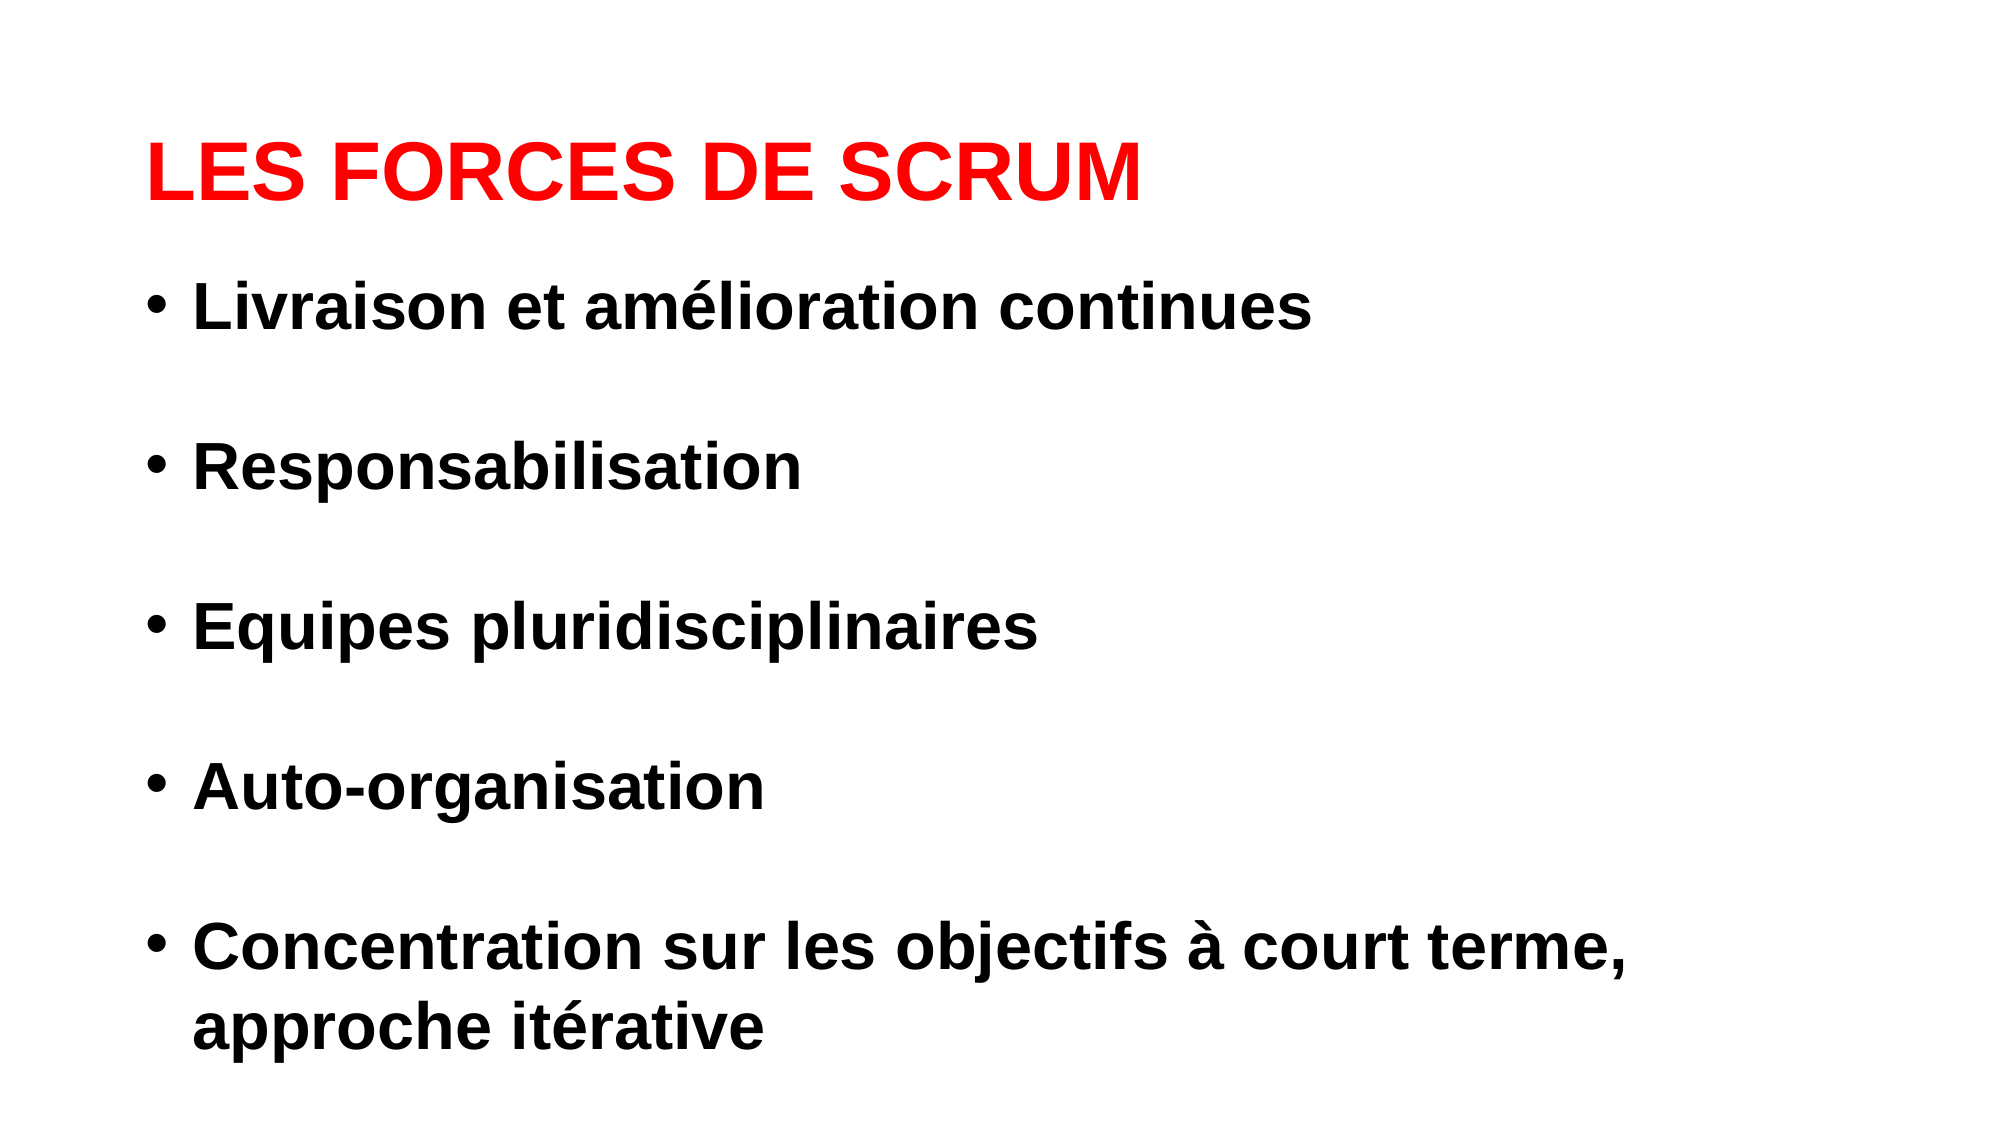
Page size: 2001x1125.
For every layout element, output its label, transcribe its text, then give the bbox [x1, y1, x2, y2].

text_box LES FORCES DE SCRUM [130, 109, 1547, 225]
text_box Livraison et amélioration continues Responsabilisation Equipes pluridisciplinaires Auto-organisation Concentration sur les objectifs à court terme, approche itérative [130, 255, 1950, 1070]
